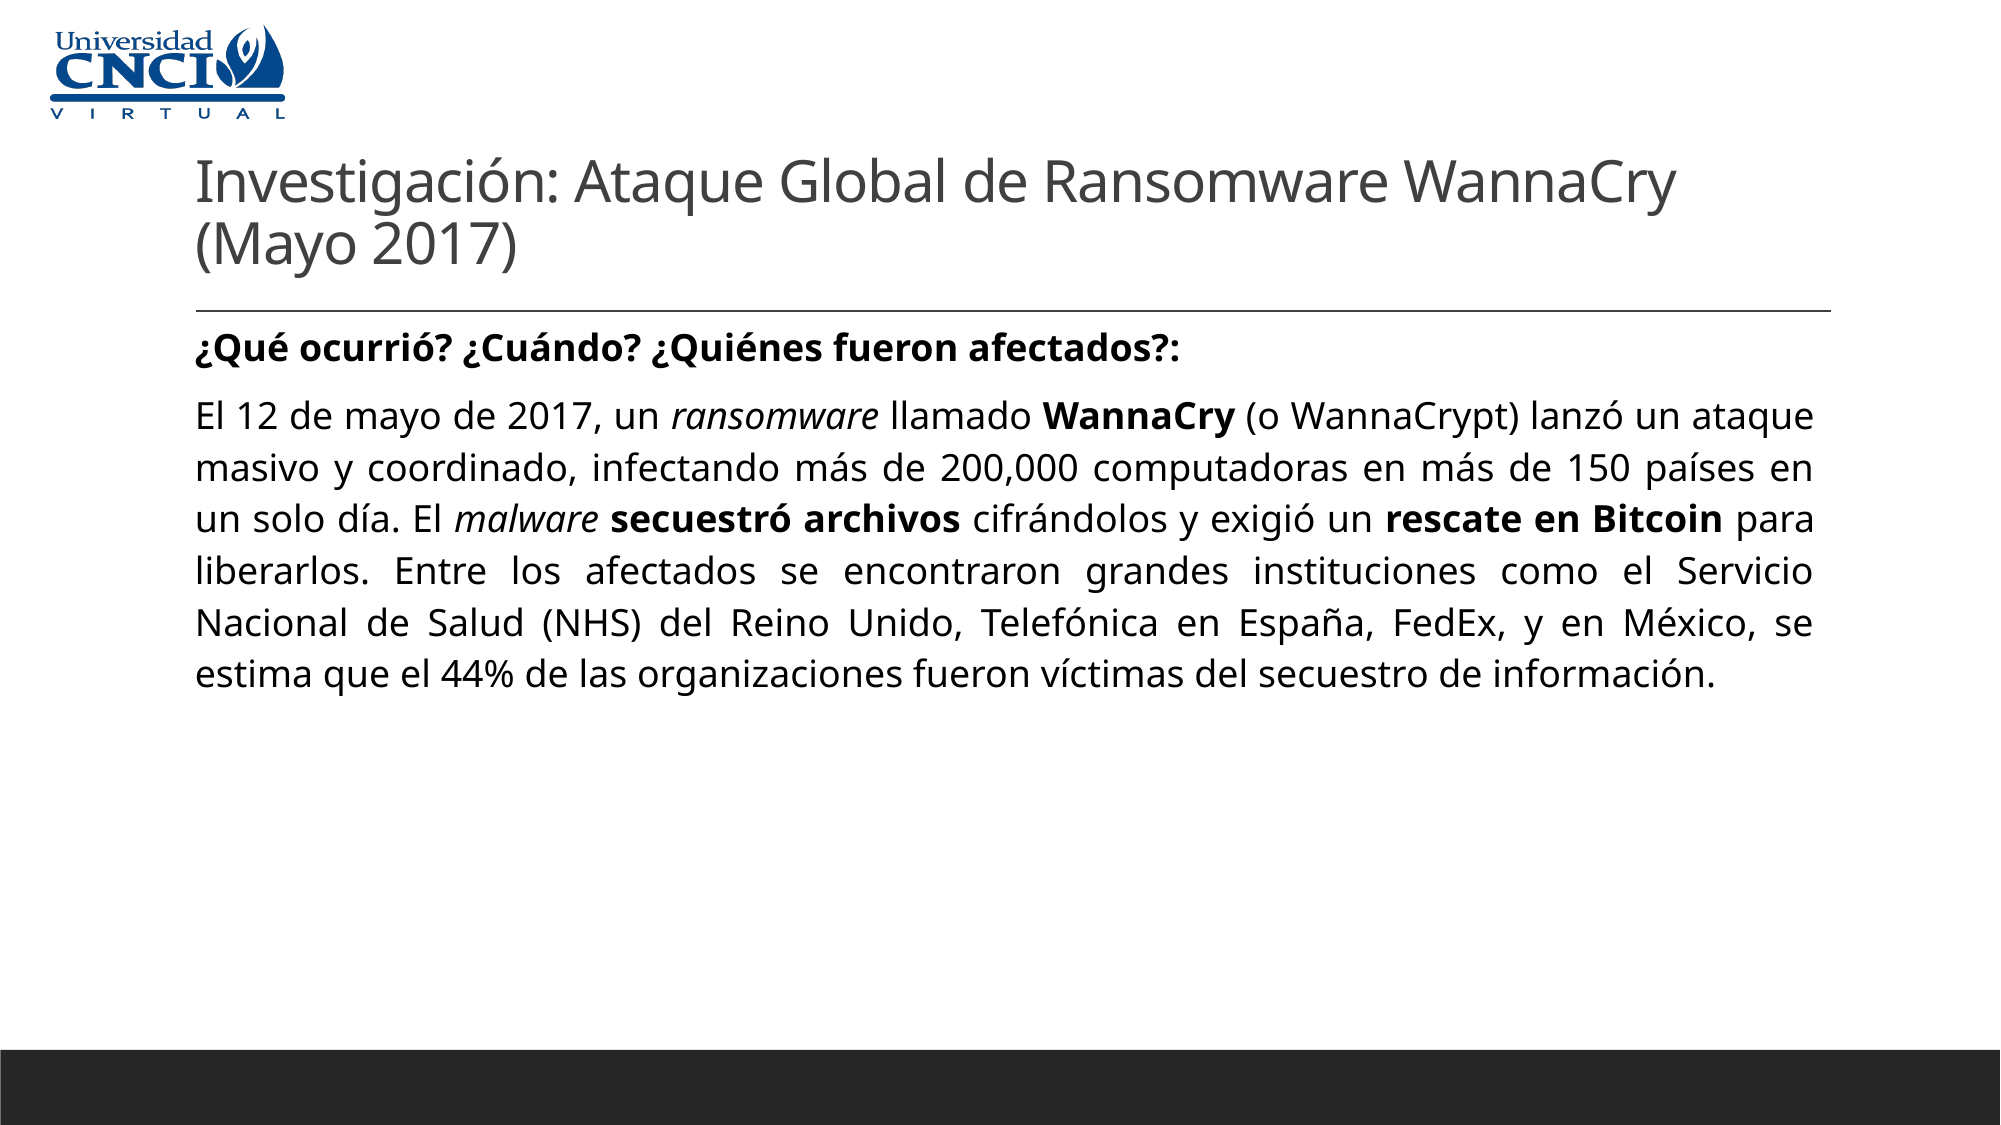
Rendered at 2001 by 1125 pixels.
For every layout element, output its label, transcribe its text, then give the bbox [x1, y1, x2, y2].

picture [49, 22, 285, 121]
title Investigación: Ataque Global de Ransomware WannaCry (Mayo 2017) [180, 47, 1830, 285]
text_box ¿Qué ocurrió? ¿Cuándo? ¿Quiénes fueron afectados?: El 12 de mayo de 2017, un ransomware llamado WannaCry (o WannaCrypt) lanzó un ataque masivo y coordinado, infectando más de 200,000 computadoras en más de 150 países en un solo día. El malware secuestró archivos cifrándolos y exigió un rescate en Bitcoin para liberarlos. Entre los afectados se encontraron grandes instituciones como el Servicio Nacional de Salud (NHS) del Reino Unido, Telefónica en España, FedEx, y en México, se estima que el 44% de las organizaciones fueron víctimas del secuestro de información. [179, 309, 1830, 703]
